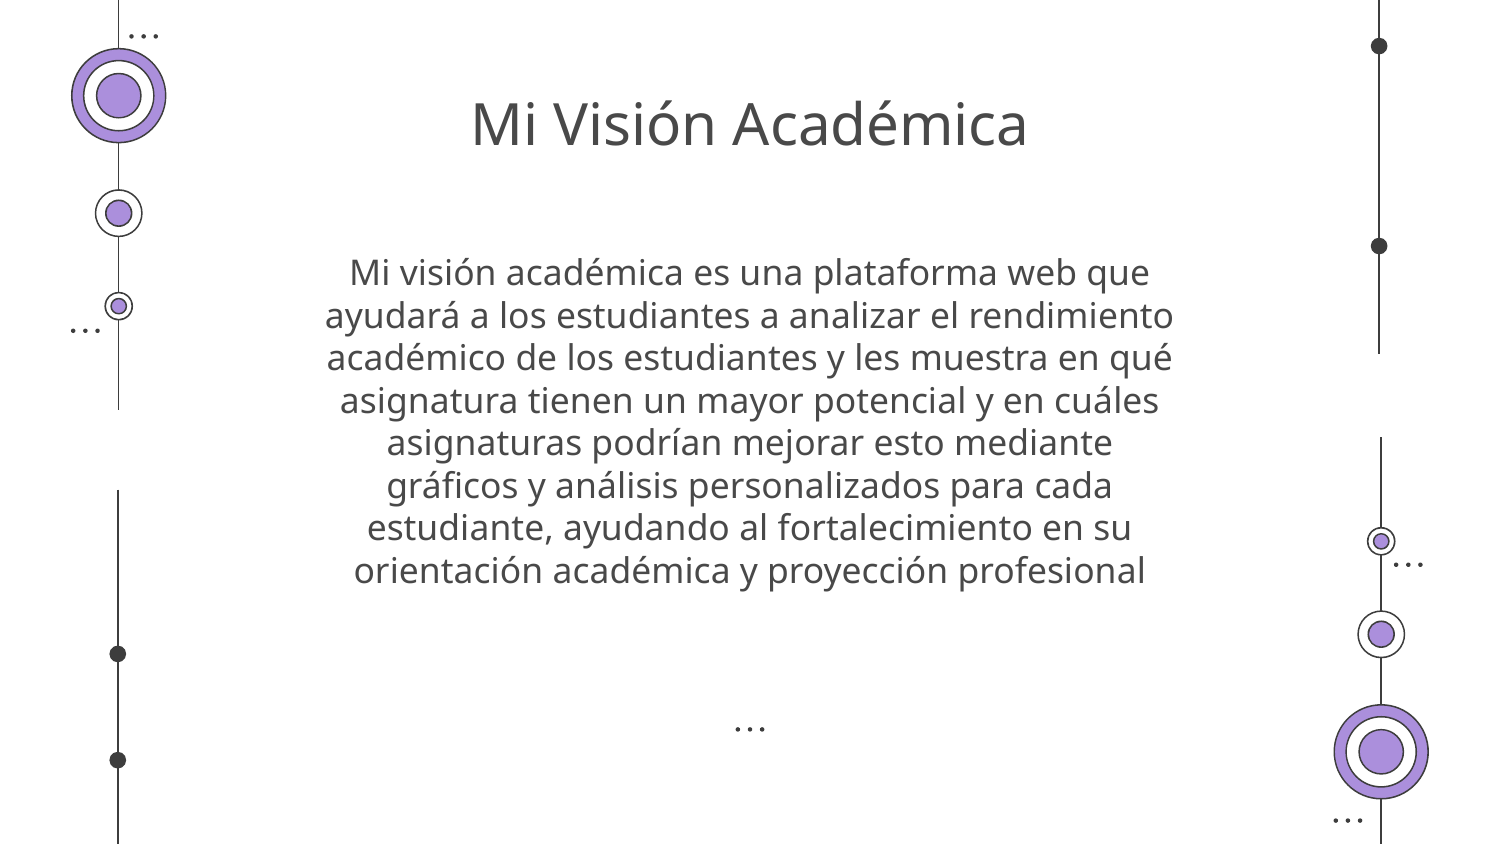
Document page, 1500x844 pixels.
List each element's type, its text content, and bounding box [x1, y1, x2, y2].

subtitle Mi visión académica es una plataforma web que ayudará a los estudiantes a analizar el rendimiento académico de los estudiantes y les muestra en qué asignatura tienen un mayor potencial y en cuáles asignaturas podrían mejorar esto mediante gráficos y análisis personalizados para cada estudiante, ayudando al fortalecimiento en su orientación académica y proyección profesional [306, 235, 1194, 671]
title Mi Visión Académica [355, 72, 1145, 167]
